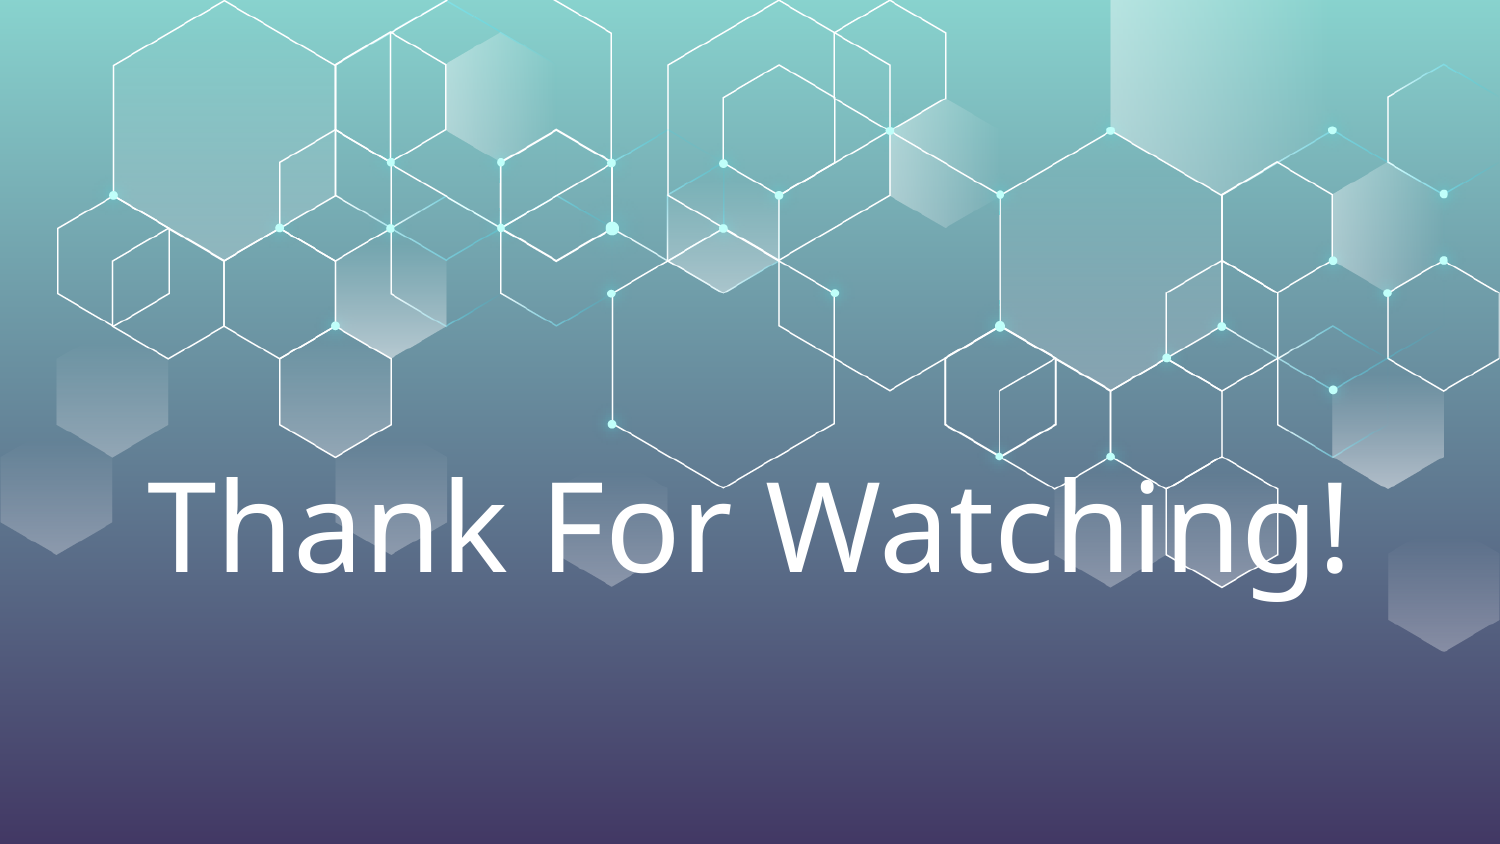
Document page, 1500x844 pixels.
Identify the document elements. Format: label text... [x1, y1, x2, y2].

title Thank For Watching! [75, 481, 1425, 565]
picture [0, 0, 1500, 652]
